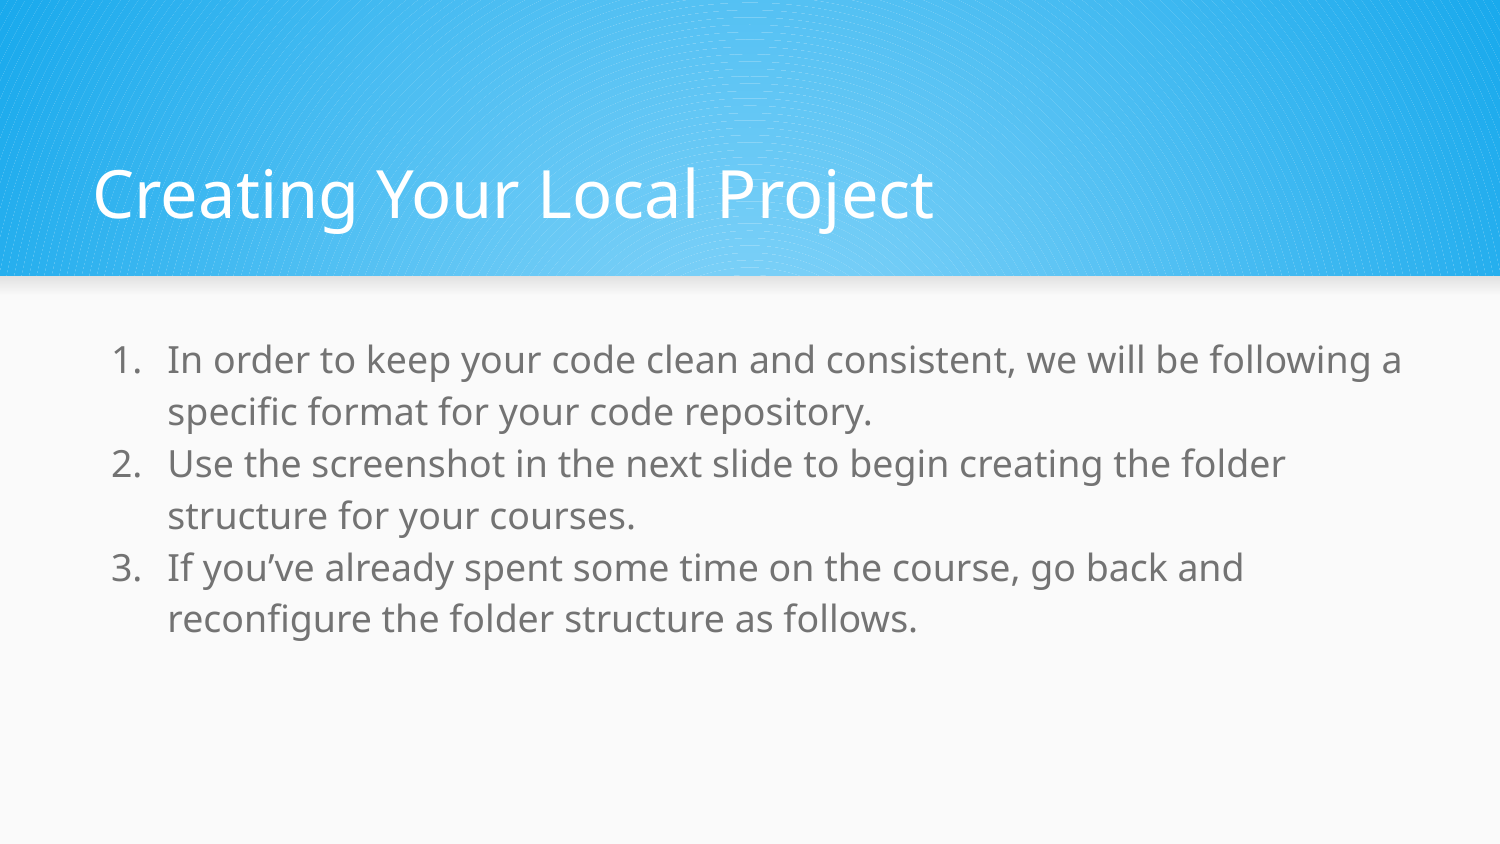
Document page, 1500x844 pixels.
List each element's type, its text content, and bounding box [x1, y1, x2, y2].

list In order to keep your code clean and consistent, we will be following a specific format for your code repository. Use the screenshot in the next slide to begin creating the folder structure for your courses. If you’ve already spent some time on the course, go back and reconfigure the folder structure as follows. [77, 314, 1427, 760]
title Creating Your Local Project [77, 121, 1427, 248]
